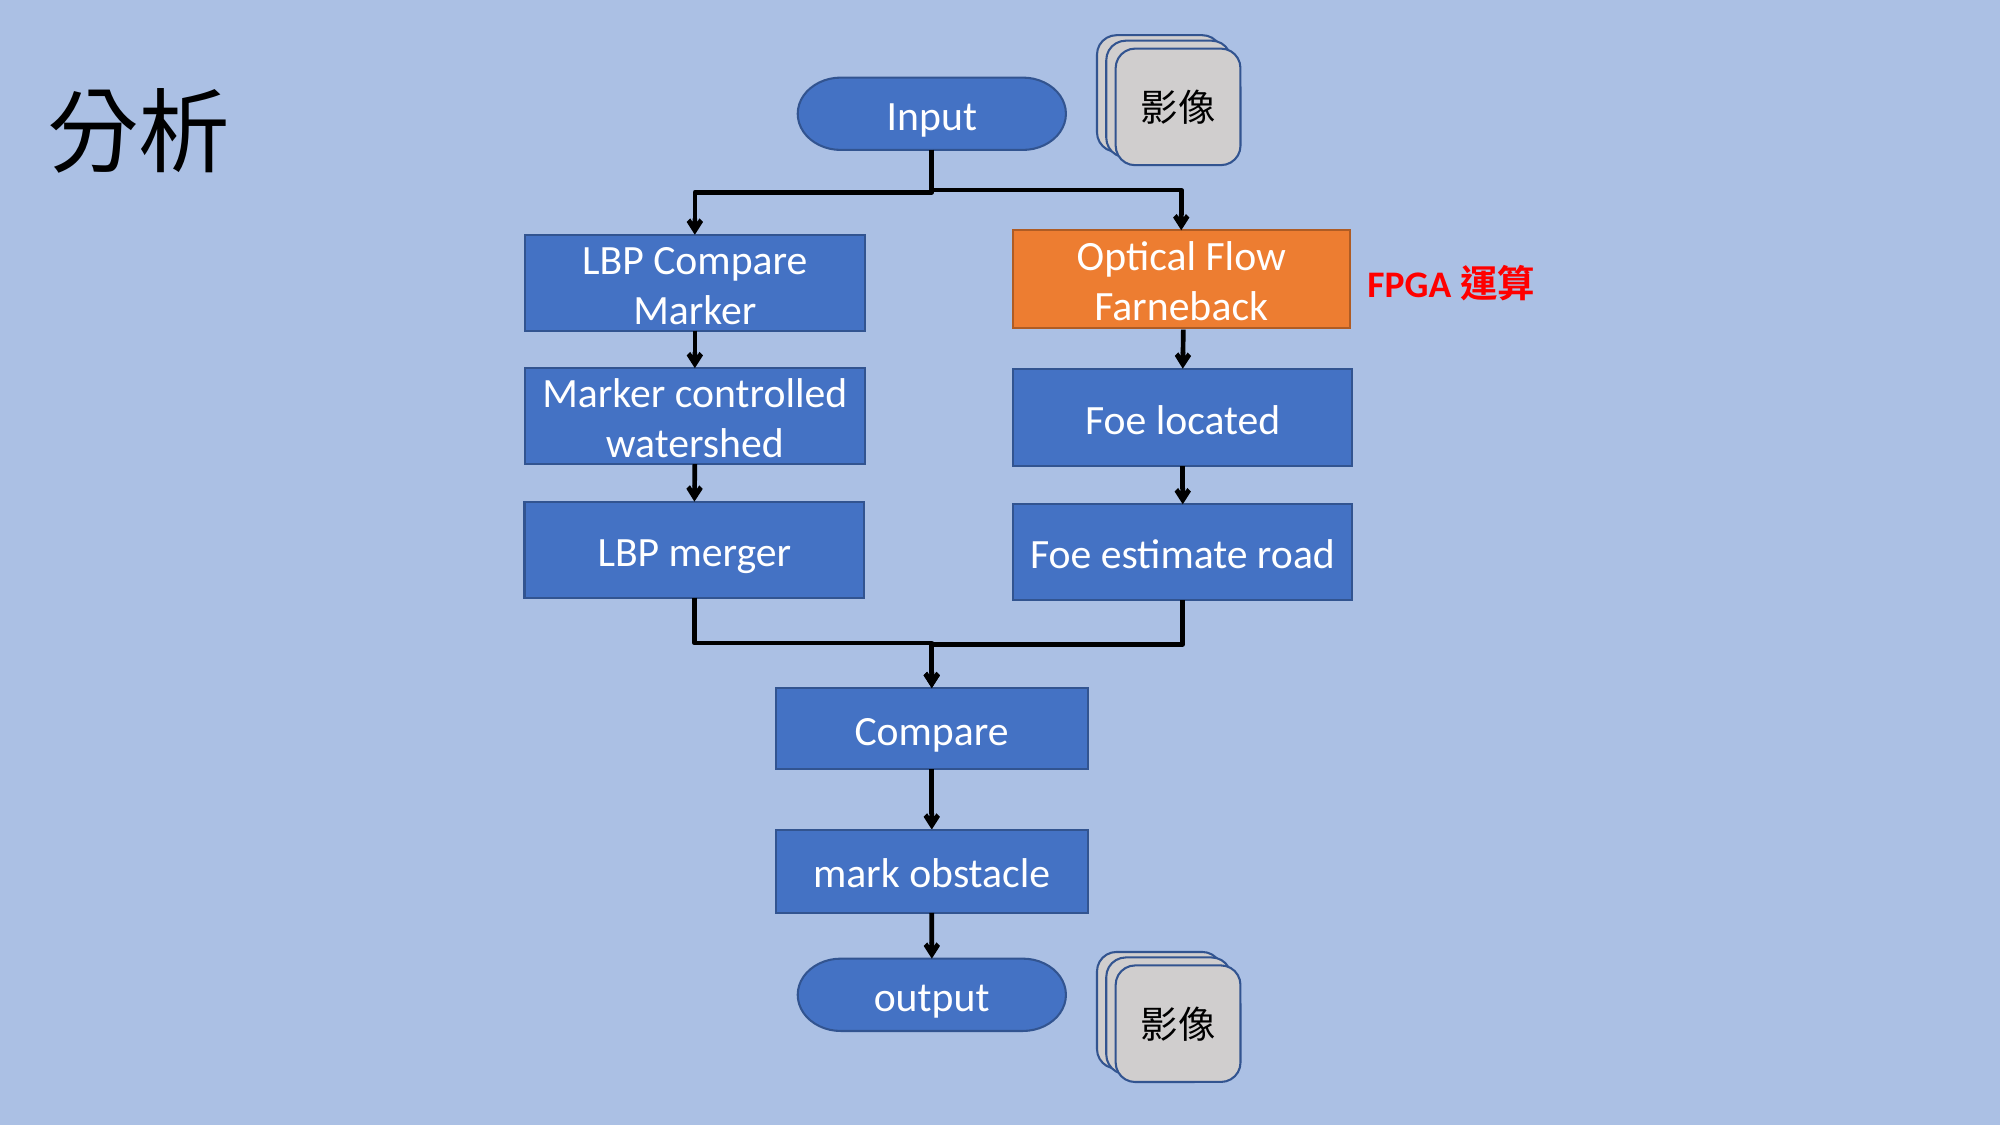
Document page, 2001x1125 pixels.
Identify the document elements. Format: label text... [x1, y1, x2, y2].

text_box Input [856, 76, 1016, 151]
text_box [767, 524, 859, 762]
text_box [1096, 951, 1241, 1082]
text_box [1013, 518, 1102, 770]
text_box FPGA運算 [1352, 252, 1551, 313]
text_box output [796, 957, 1067, 1033]
text_box Foe estimate road [1012, 503, 1353, 601]
text_box Marker controlled watershed [524, 367, 866, 465]
text_box mark obstacle [775, 829, 1089, 914]
text_box LBP merger [523, 501, 865, 599]
text_box Foe located [1012, 368, 1353, 467]
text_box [770, 73, 856, 311]
title 分析 [32, 27, 322, 245]
text_box LBP Compare Marker [524, 234, 866, 332]
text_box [1016, 65, 1097, 315]
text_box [1096, 35, 1241, 166]
text_box Optical Flow Farneback [1012, 229, 1351, 329]
text_box Compare [775, 687, 1013, 770]
